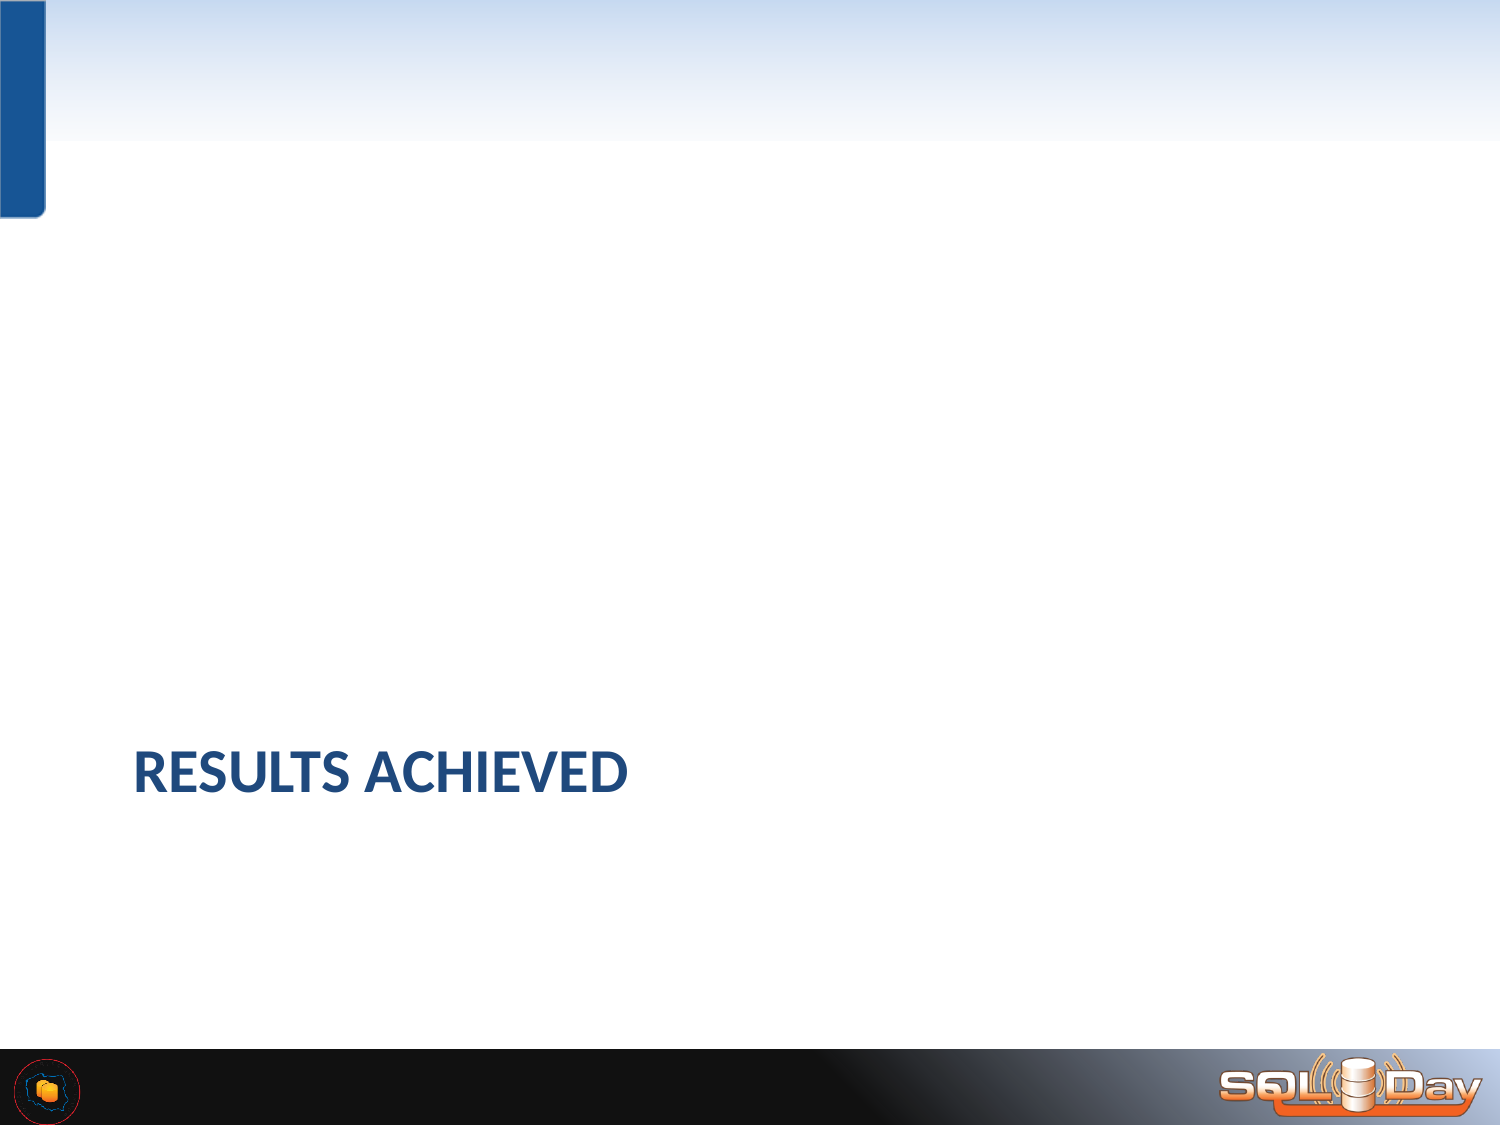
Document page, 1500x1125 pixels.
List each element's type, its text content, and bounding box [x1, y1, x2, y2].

picture [1219, 1053, 1483, 1117]
picture [12, 1057, 81, 1125]
title Results achieved [118, 722, 1394, 947]
picture [0, 0, 46, 219]
